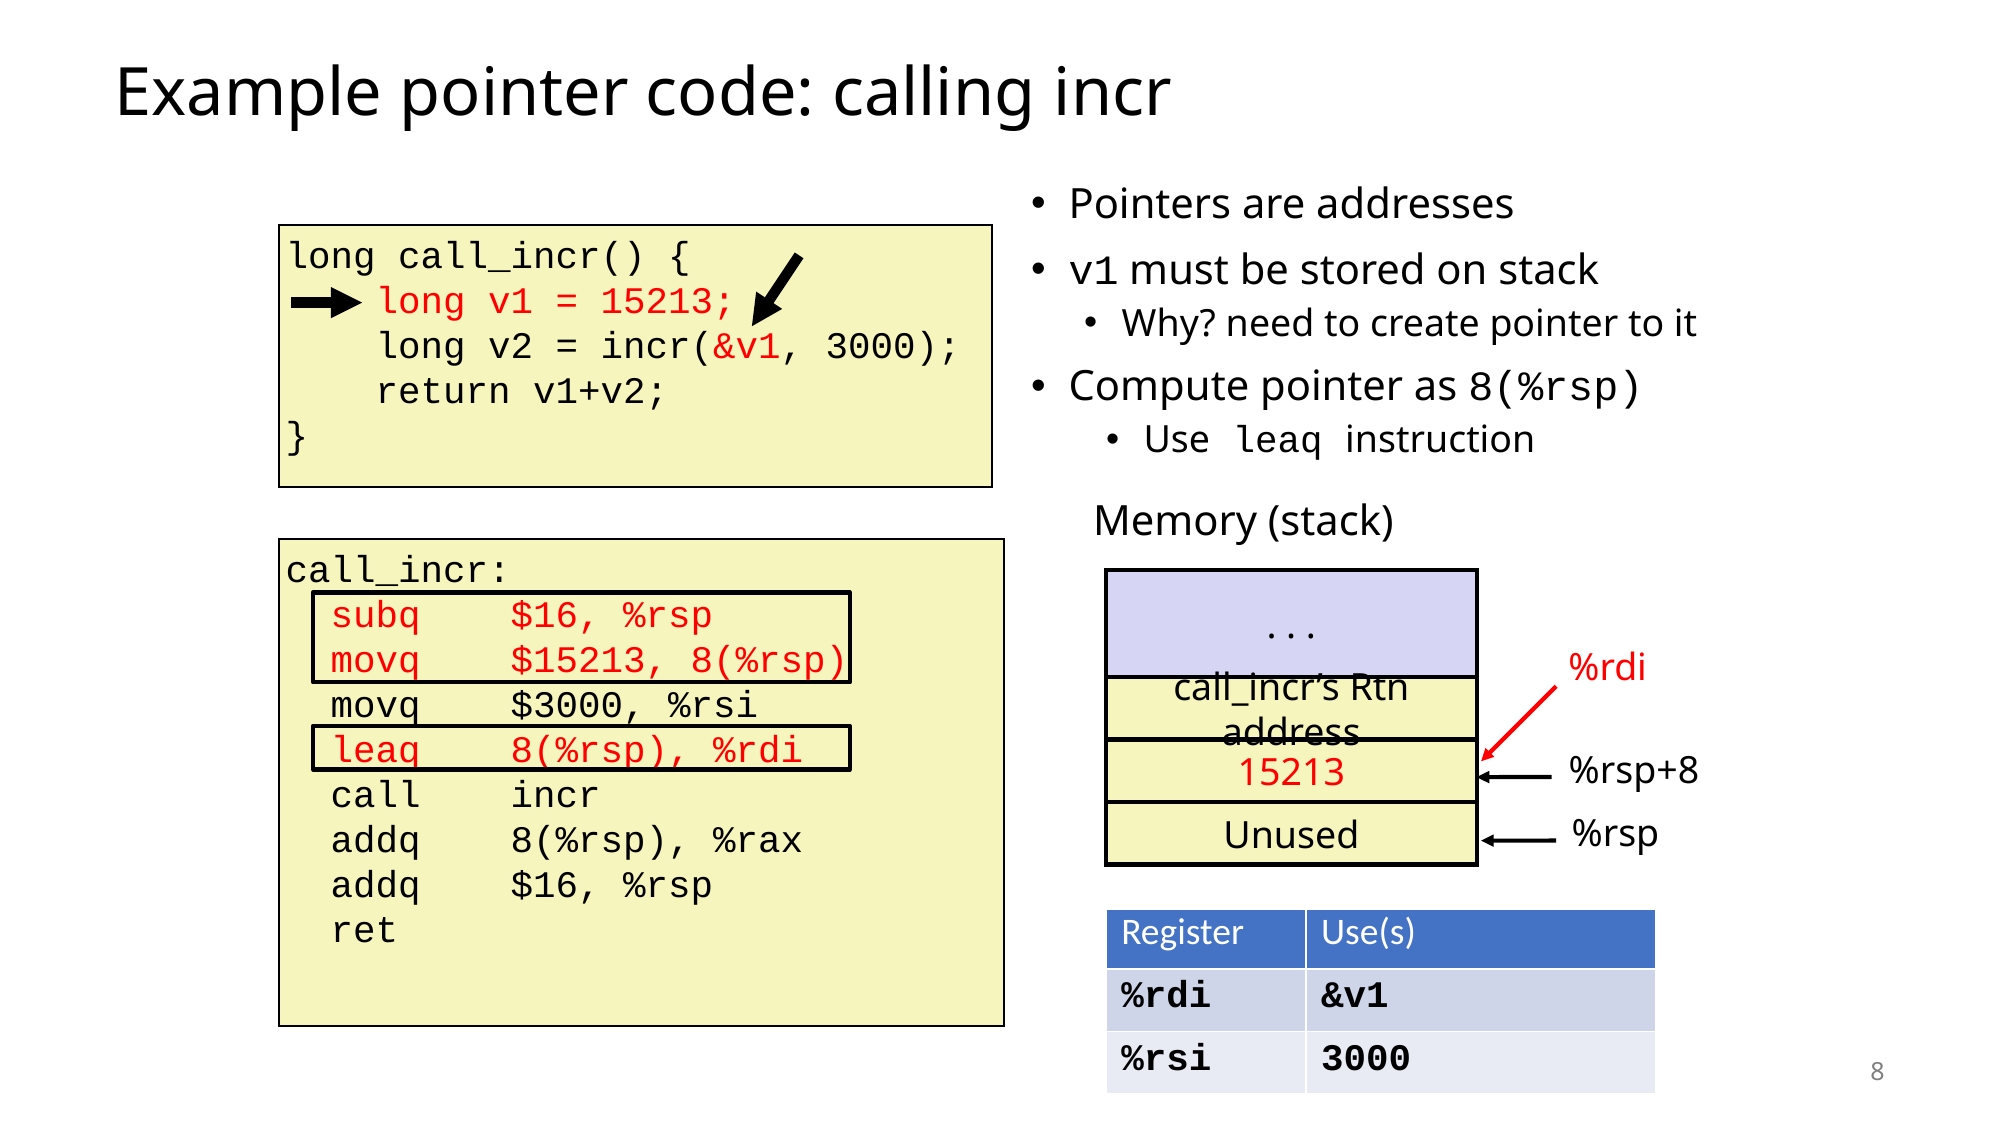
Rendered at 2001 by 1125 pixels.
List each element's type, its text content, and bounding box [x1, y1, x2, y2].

text_box [1481, 686, 1557, 762]
text_box long call_incr() { long v1 = 15213; long v2 = incr(&v1, 3000); return v1+v2; } [279, 224, 992, 488]
text_box %rdi [1562, 636, 1654, 694]
table_header Use(s) [1307, 910, 1655, 968]
table_cell %rsi [1107, 1032, 1305, 1093]
text_box . . . [1106, 570, 1477, 677]
text_box [312, 726, 850, 770]
text_box call_incr’s Rtn address [1106, 677, 1477, 740]
text_box [312, 592, 850, 683]
table_cell %rdi [1107, 970, 1305, 1031]
text_box Memory (stack) [1086, 487, 1400, 550]
text_box [1481, 834, 1557, 847]
text_box 15213 [1106, 740, 1477, 802]
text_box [751, 255, 800, 327]
table_cell &v1 [1307, 970, 1655, 1031]
table_cell 3000 [1307, 1032, 1655, 1093]
text_box call_incr: subq $16, %rsp movq $15213, 8(%rsp) movq $3000, %rsi leaq 8(%rsp), %rdi call incr addq 8(%rsp), %rax addq $16, %rsp ret [279, 538, 1005, 1027]
text_box Pointers are addresses v1 must be stored on stack Why? need to create pointer to it Compute pointer as 8(%rsp) Use leaq instruction [1016, 174, 1900, 482]
table_header Register [1107, 910, 1305, 968]
text_box [1476, 770, 1552, 784]
slide_number 8 [1749, 1042, 1900, 1103]
title Example pointer code: calling incr [99, 37, 1900, 150]
text_box Unused [1106, 802, 1477, 865]
text_box %rsp+8 [1562, 739, 1706, 797]
text_box %rsp [1565, 803, 1666, 861]
